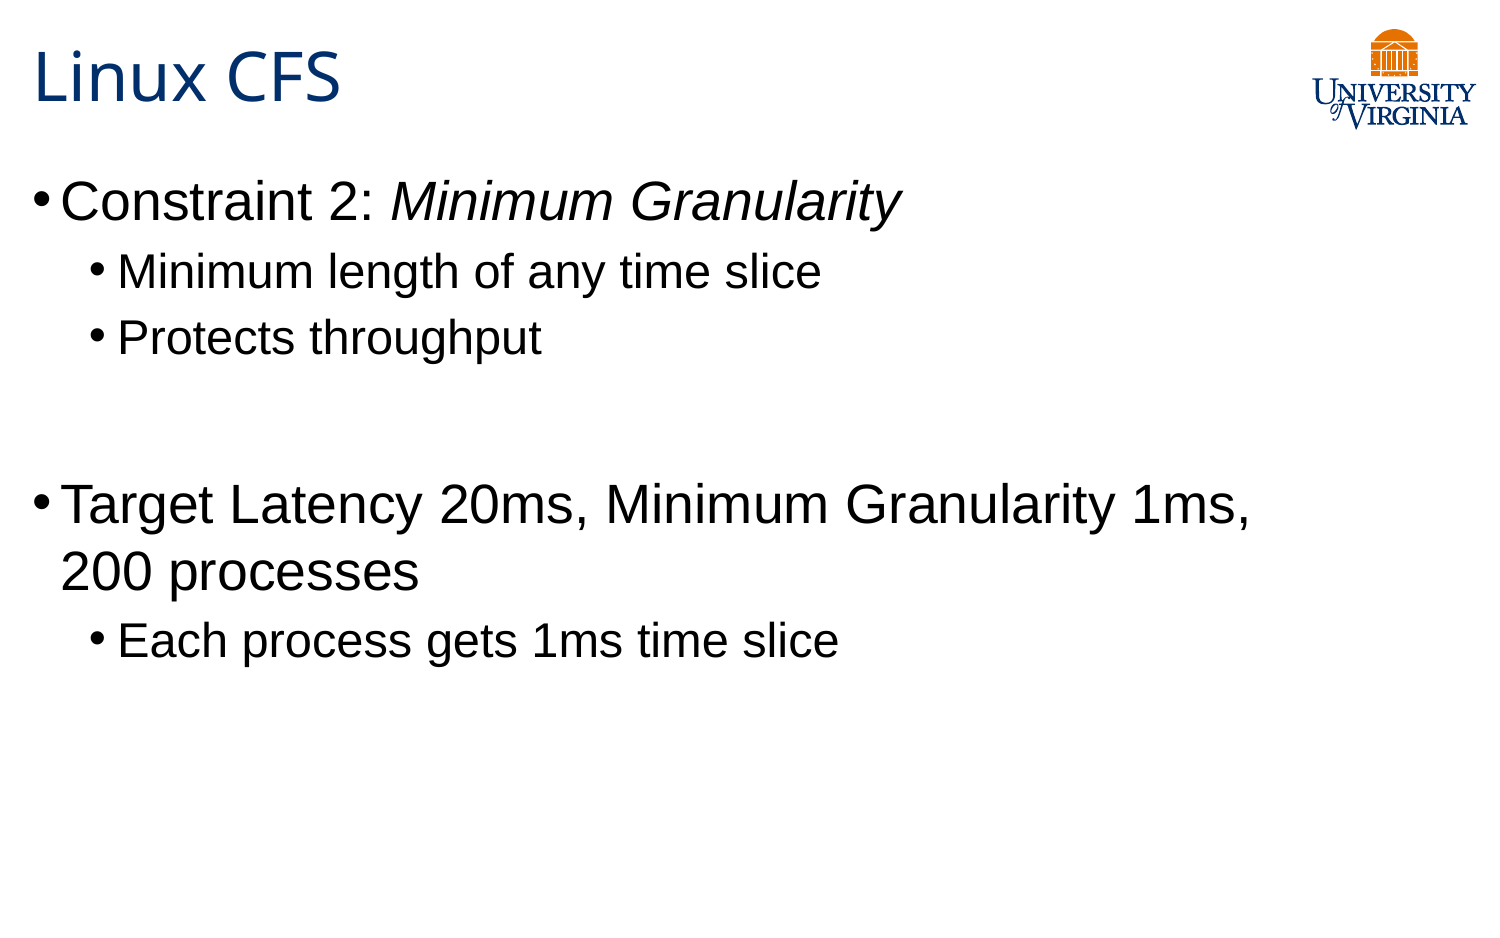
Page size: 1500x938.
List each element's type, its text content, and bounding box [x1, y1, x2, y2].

title Linux CFS [17, 14, 1297, 145]
list Constraint 2: Minimum Granularity Minimum length of any time slice Protects throughput Target Latency 20ms, Minimum Granularity 1ms, 200 processes Each process gets 1ms time slice [17, 157, 1483, 845]
